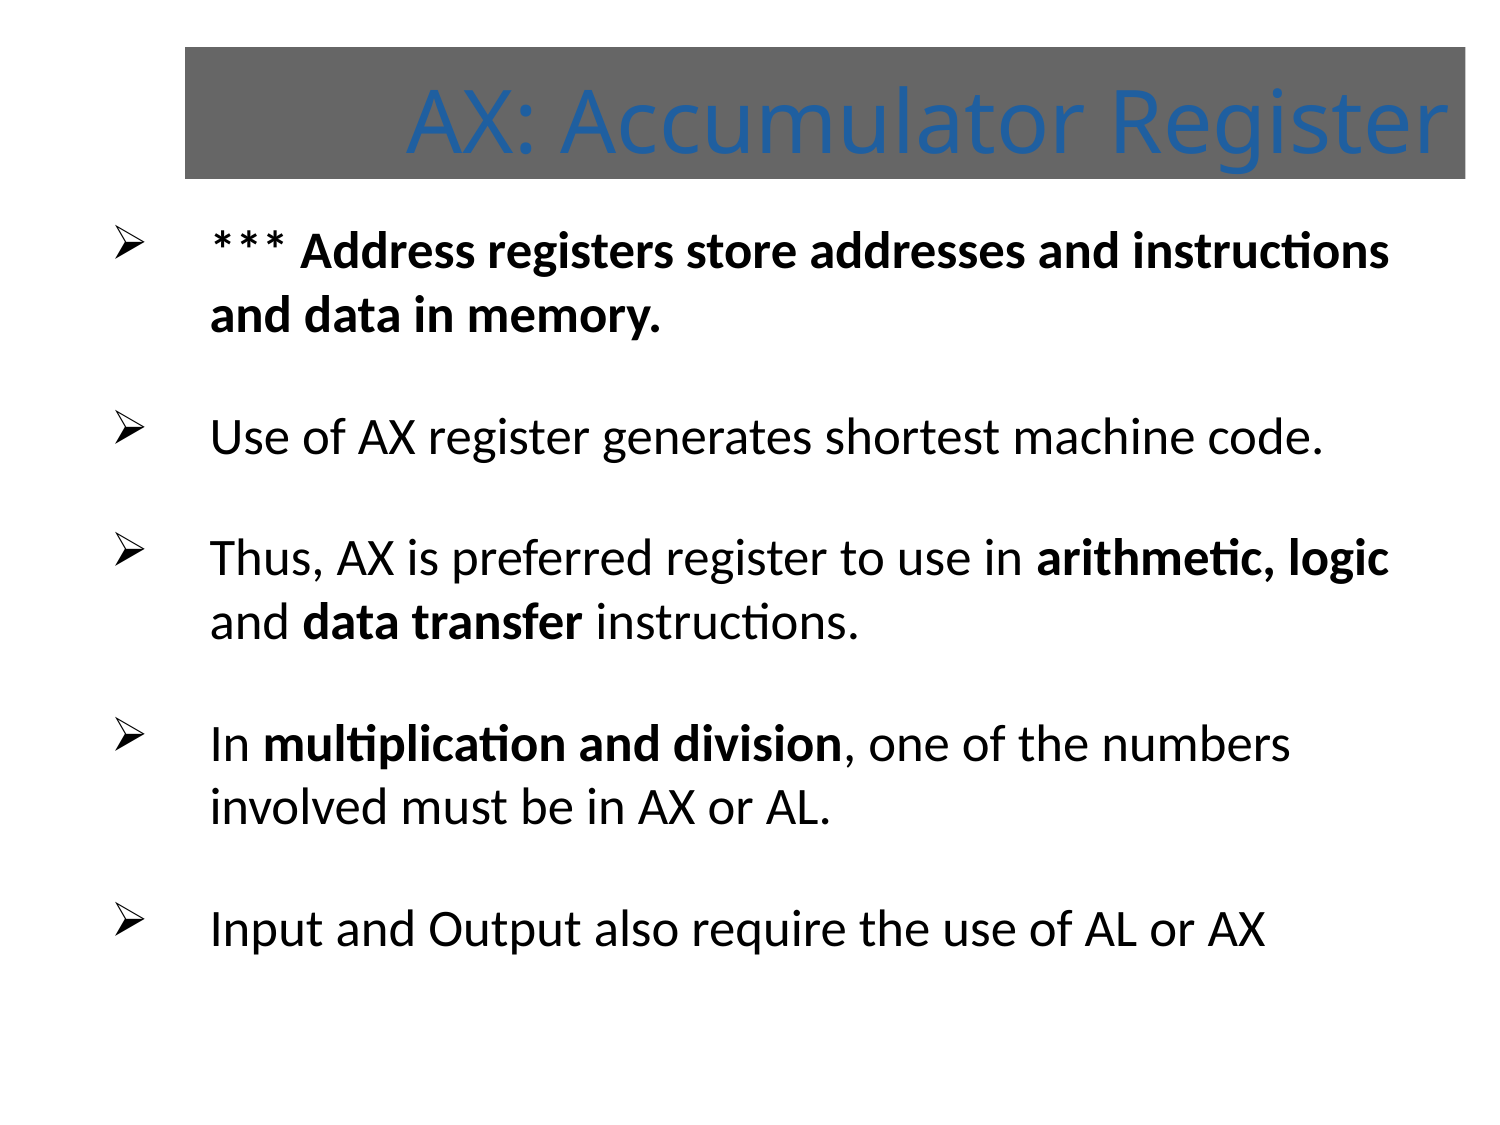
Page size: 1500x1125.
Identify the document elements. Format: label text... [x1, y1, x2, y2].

list *** Address registers store addresses and instructions and data in memory. Use of AX register generates shortest machine code. Thus, AX is preferred register to use in arithmetic, logic and data transfer instructions. In multiplication and division, one of the numbers involved must be in AX or AL. Input and Output also require the use of AL or AX [96, 208, 1466, 1084]
title AX: Accumulator Register [185, 47, 1466, 179]
